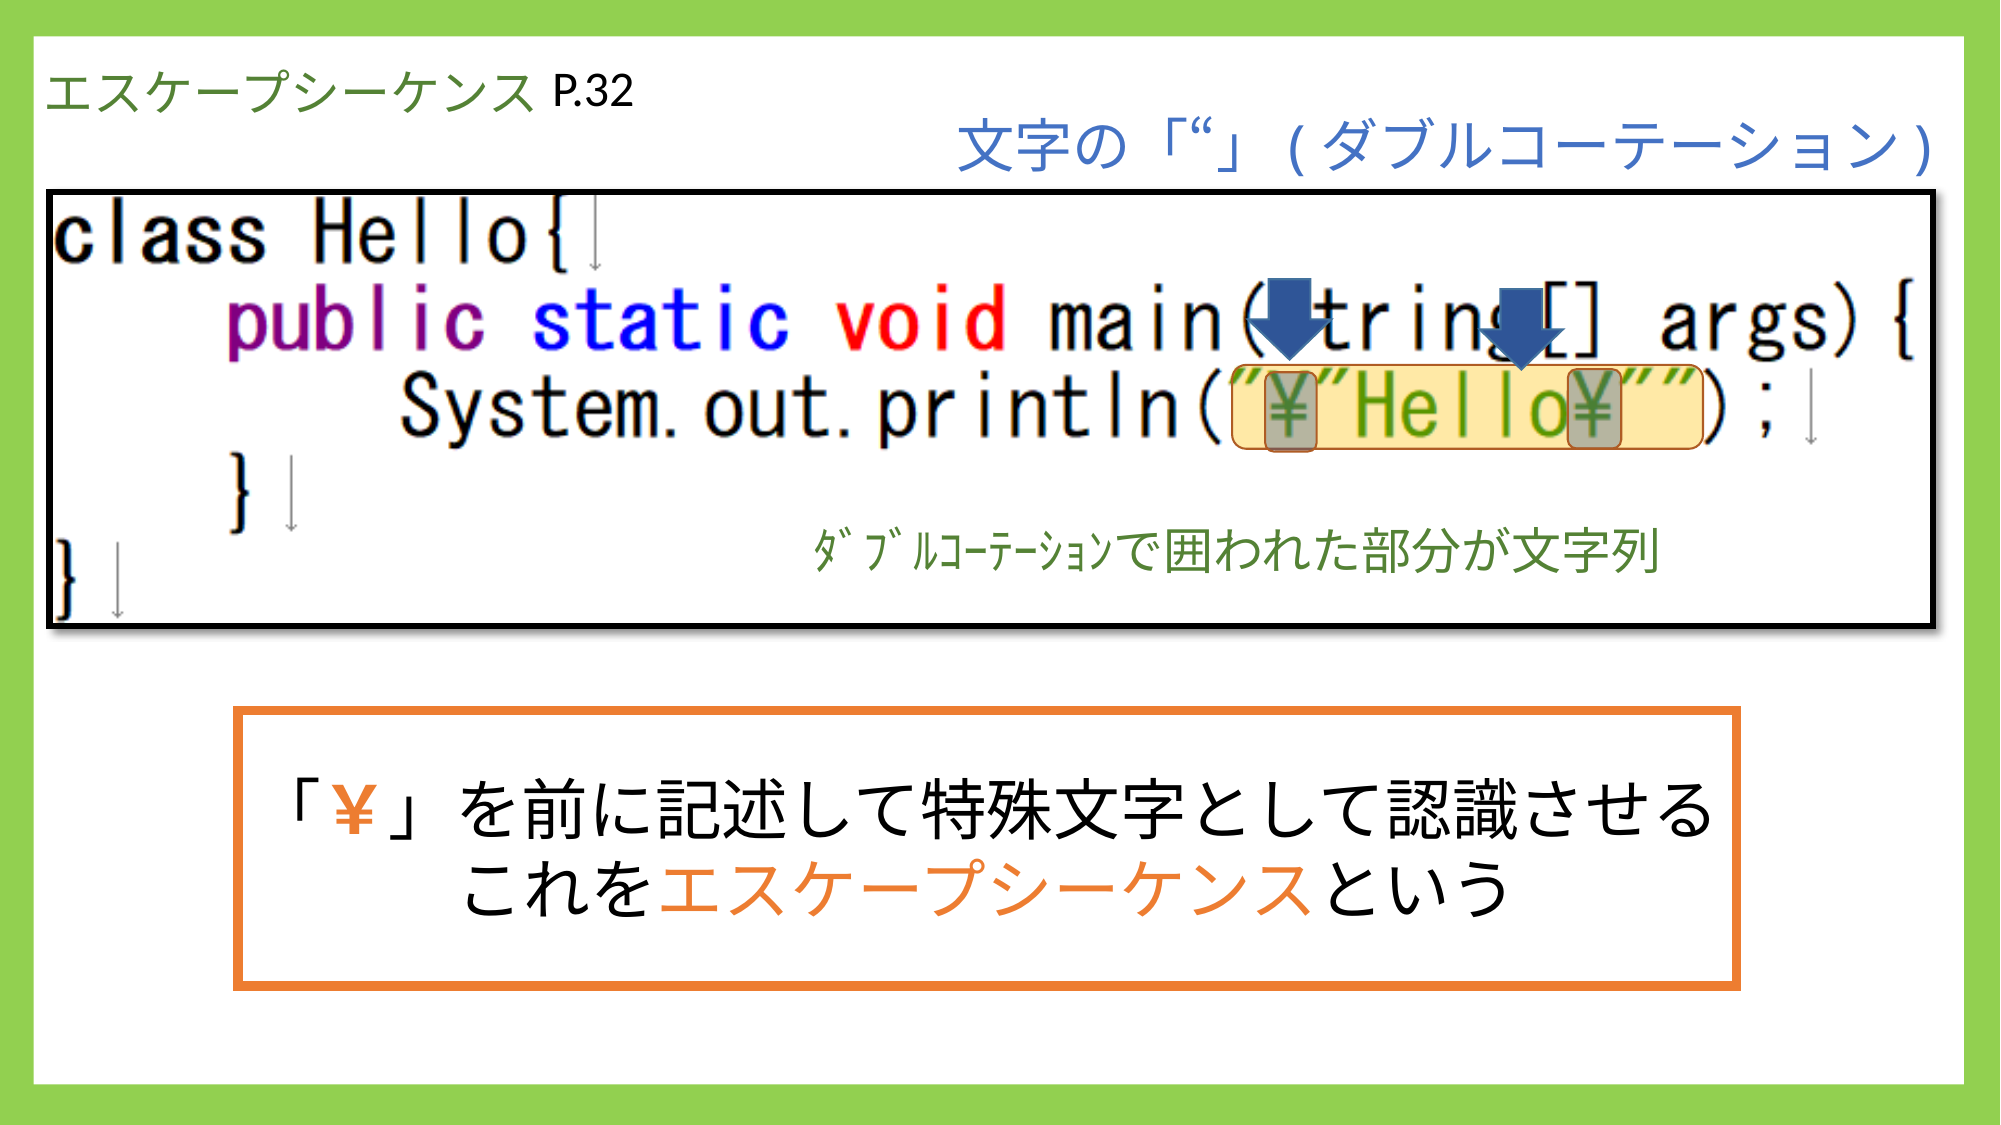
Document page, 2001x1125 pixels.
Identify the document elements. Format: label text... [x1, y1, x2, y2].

text_box 文字の「“」(ダブルコーテーション) [941, 102, 1947, 187]
text_box 「￥」を前に記述して特殊文字として認識させる これをエスケープシーケンスという [237, 709, 1737, 987]
text_box P.32 [537, 48, 650, 124]
text_box エスケープシーケンス [28, 53, 553, 129]
picture [52, 195, 1930, 623]
